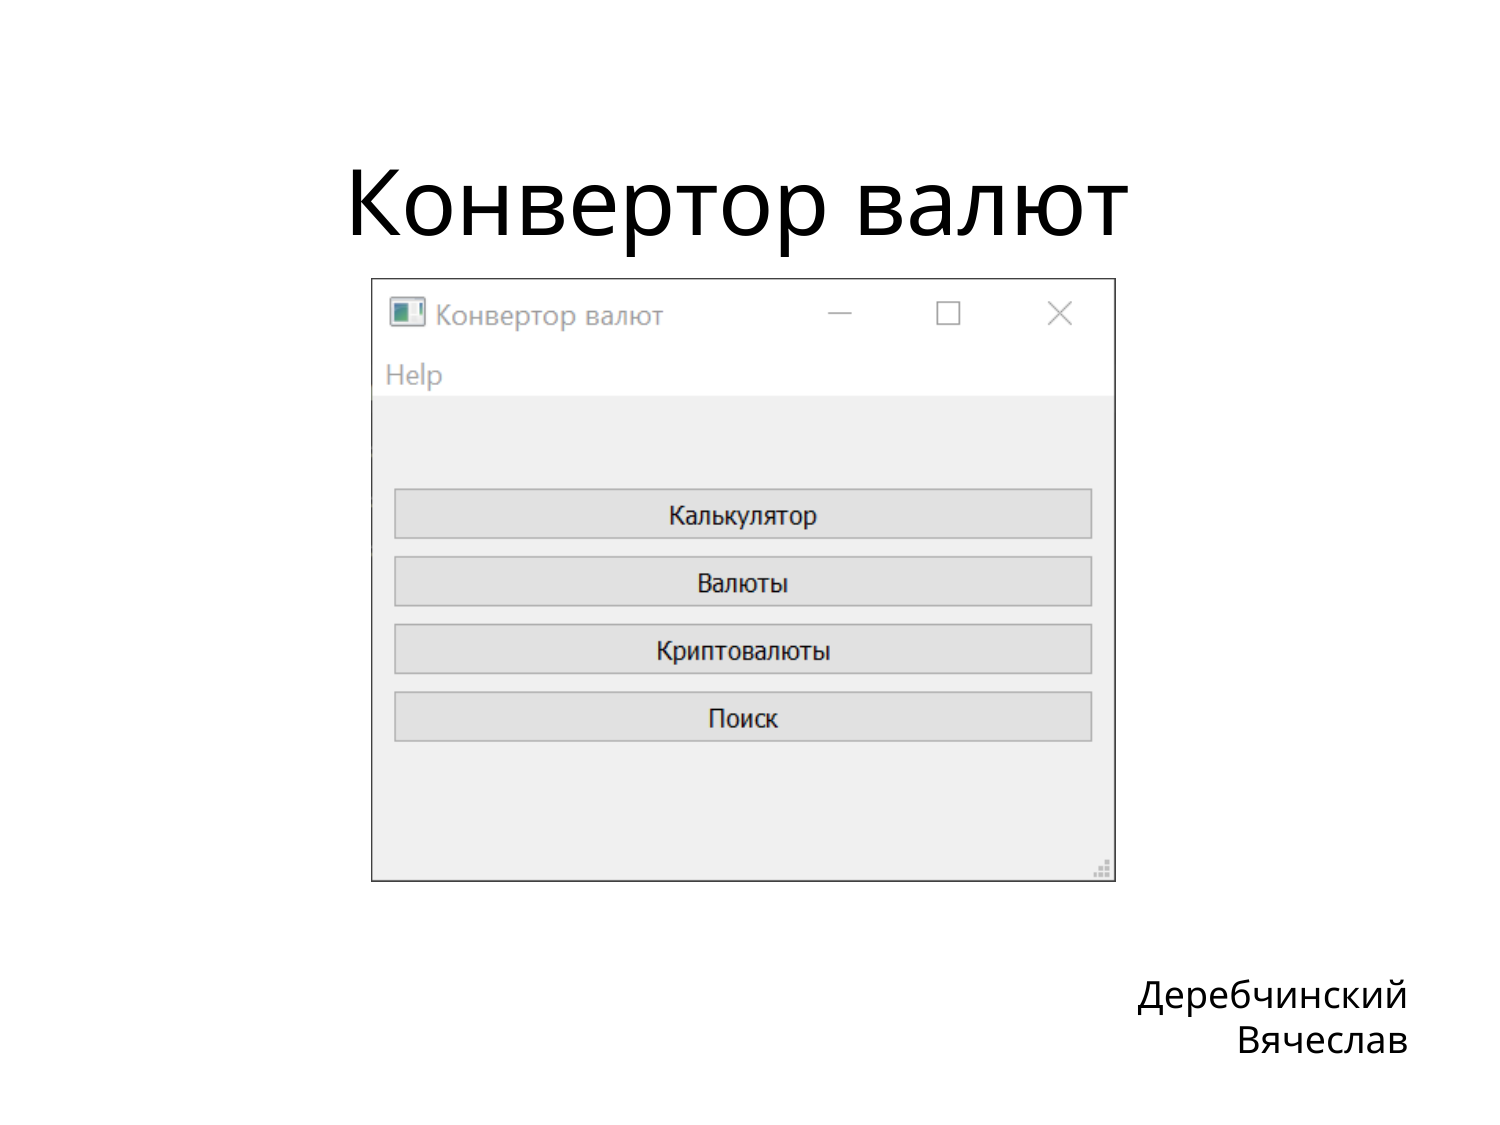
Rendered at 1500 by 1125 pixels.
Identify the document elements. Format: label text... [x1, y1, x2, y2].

title Конвертор валют [100, 78, 1376, 320]
text_box Деребчинский Вячеслав [974, 964, 1424, 1069]
picture [371, 278, 1116, 882]
